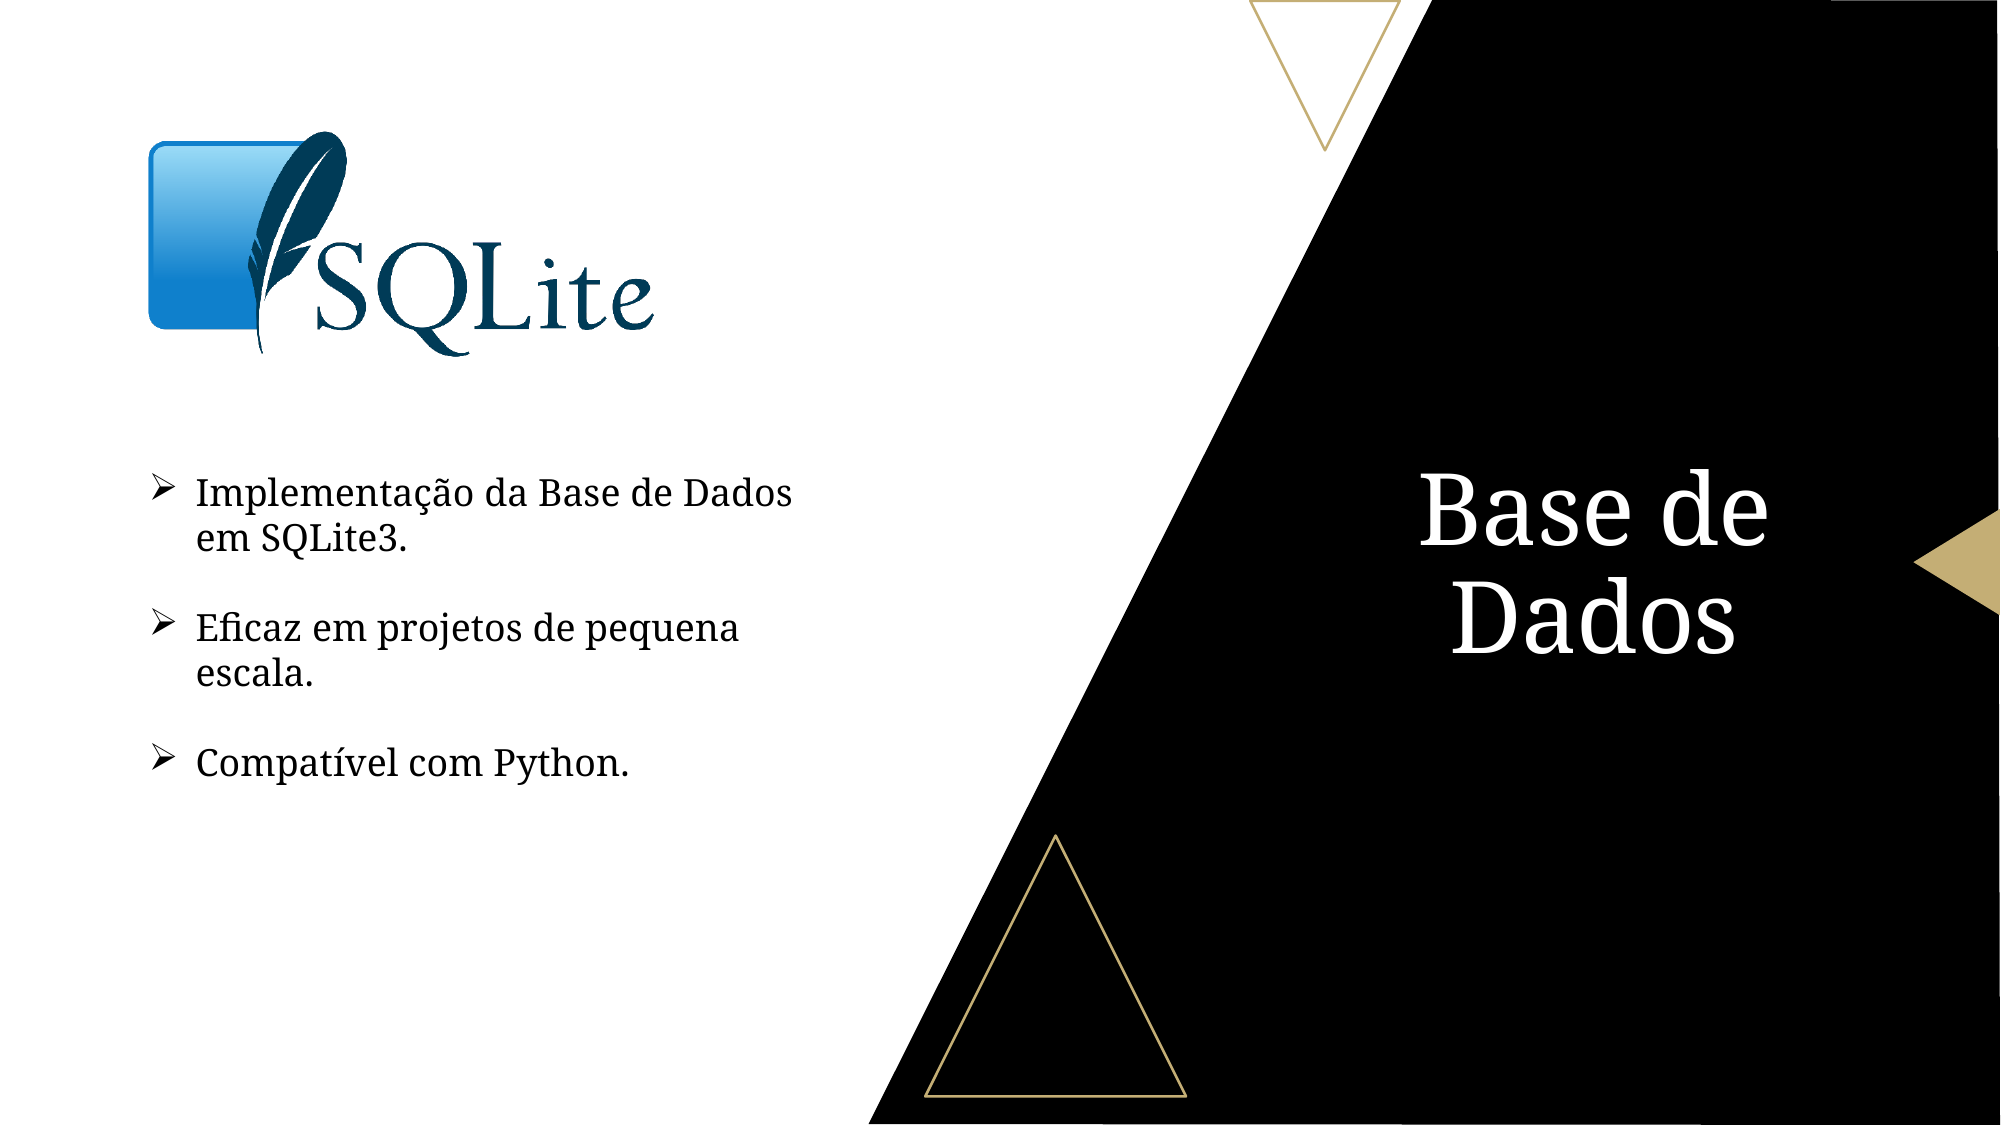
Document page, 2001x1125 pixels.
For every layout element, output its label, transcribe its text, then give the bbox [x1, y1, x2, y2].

picture [133, 117, 669, 372]
text_box Implementação da Base de Dados em SQLite3. Eficaz em projetos de pequena escala. Compatível com Python. [134, 461, 836, 792]
title Base de Dados [1275, 320, 1914, 814]
